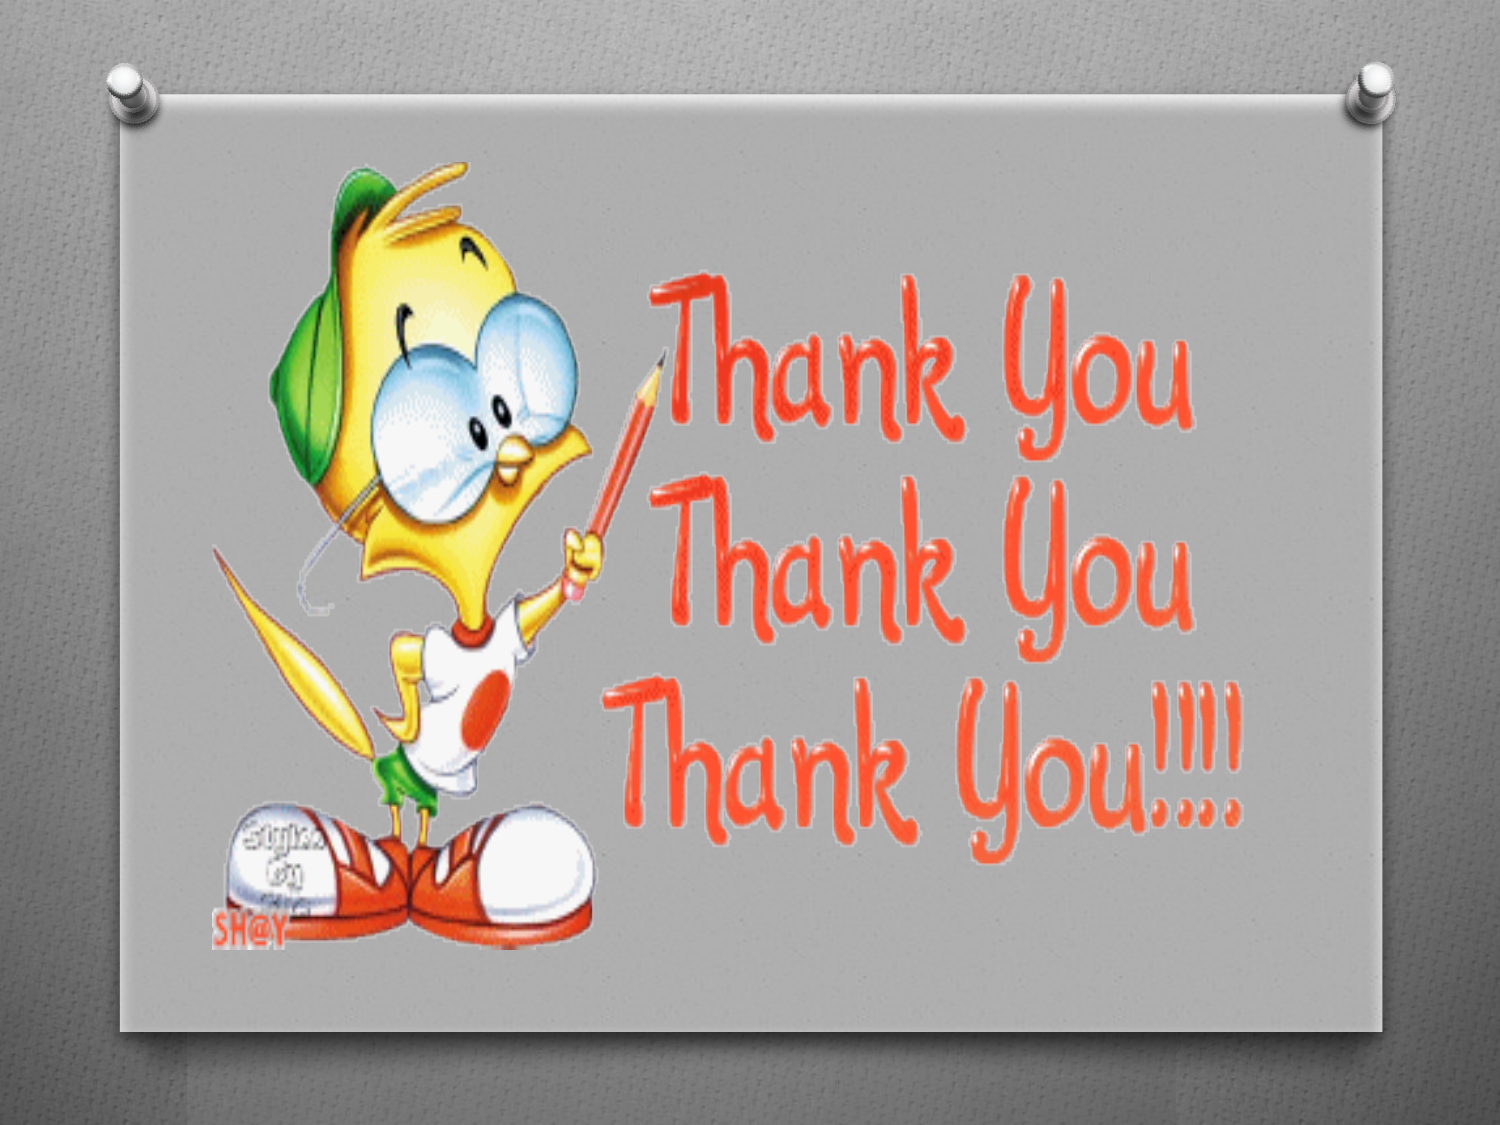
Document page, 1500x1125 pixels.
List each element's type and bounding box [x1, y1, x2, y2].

list [212, 162, 1244, 951]
picture [75, 29, 198, 153]
picture [1317, 35, 1439, 156]
